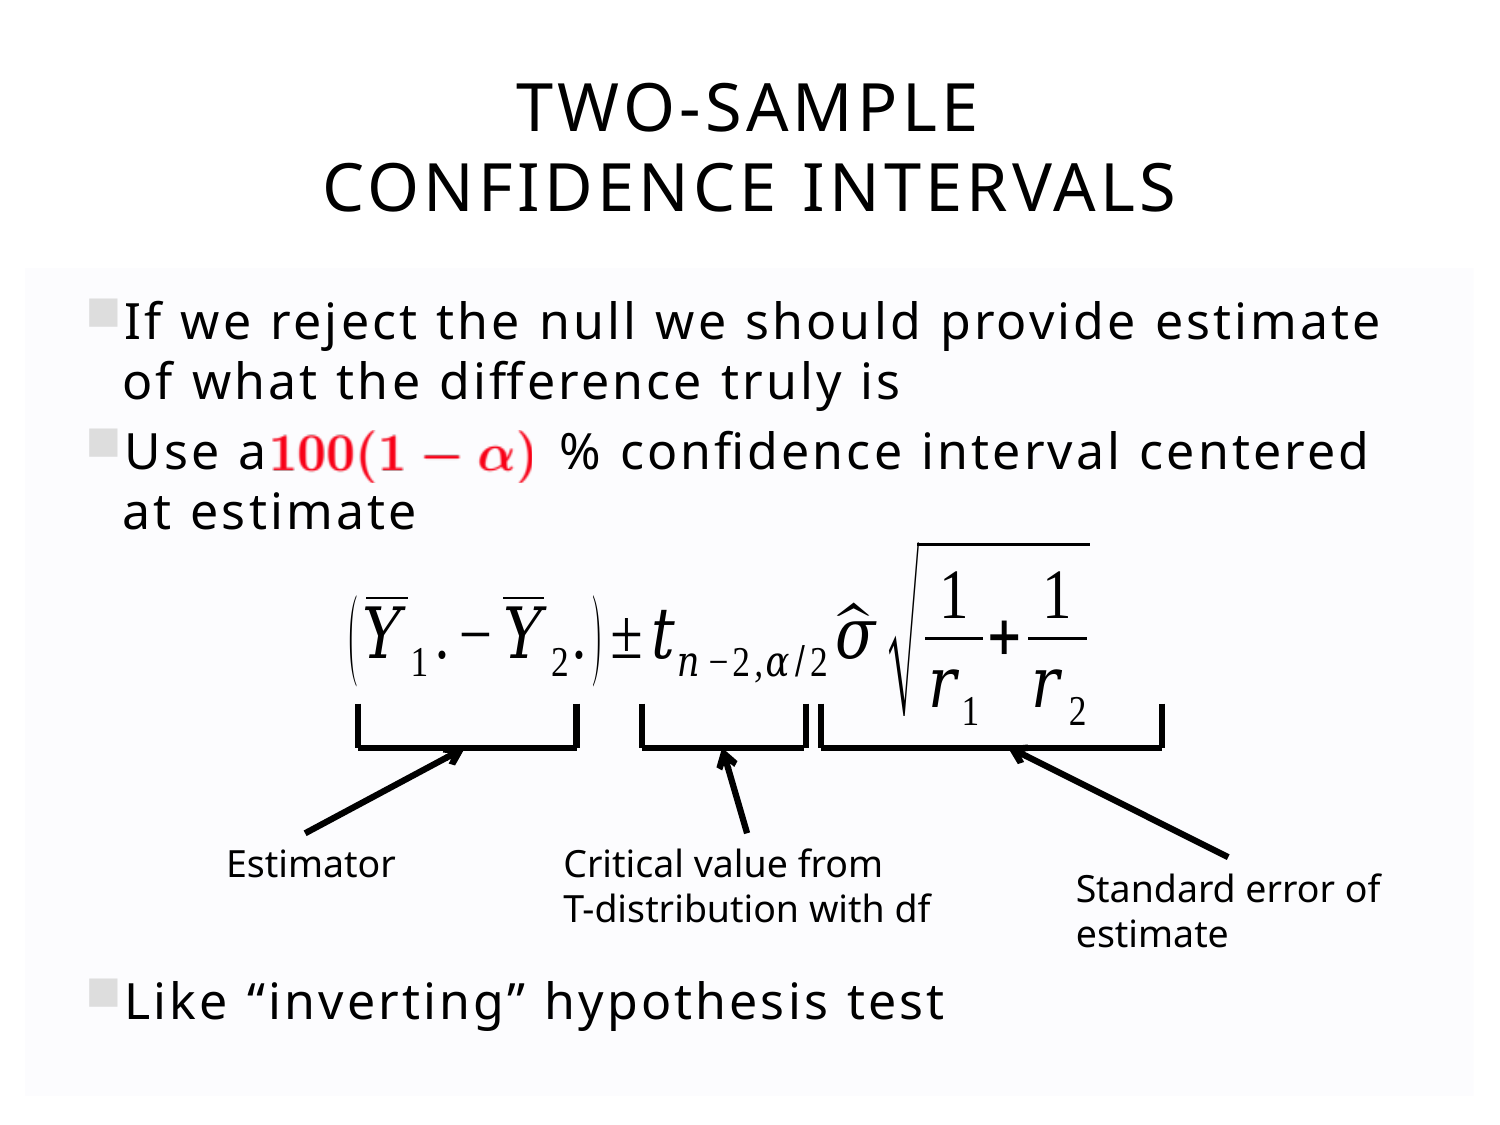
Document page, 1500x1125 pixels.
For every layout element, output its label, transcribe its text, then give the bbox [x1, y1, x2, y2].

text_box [1007, 746, 1229, 858]
text_box Critical value from T-distribution with df [548, 832, 946, 938]
text_box Estimator [211, 832, 411, 893]
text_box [721, 747, 748, 834]
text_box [304, 747, 466, 834]
title Two-Sample Confidence Intervals [62, 58, 1438, 232]
text_box Standard error of estimate [1060, 857, 1396, 962]
list If we reject the null we should provide estimate of what the difference truly is Use a % confidence interval centered at estimate Like “inverting” hypothesis test [62, 281, 1442, 1125]
picture [271, 429, 533, 483]
